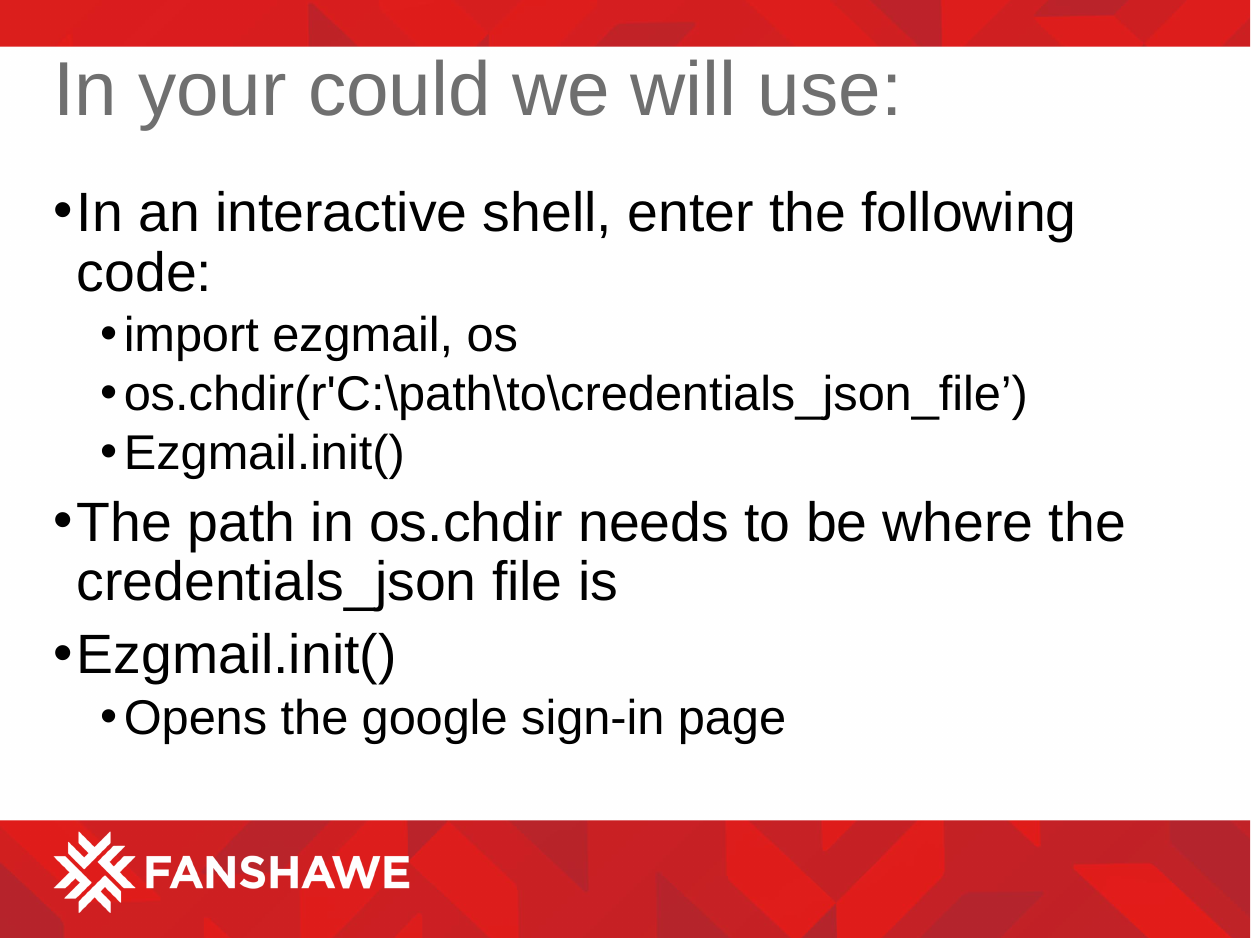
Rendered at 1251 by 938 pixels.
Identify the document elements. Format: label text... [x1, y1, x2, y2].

title In your could we will use: [38, 49, 1182, 132]
list In an interactive shell, enter the following code: import ezgmail, os os.chdir(r'C:\path\to\credentials_json_file’) Ezgmail.init() The path in os.chdir needs to be where the credentials_json file is Ezgmail.init() Opens the google sign-in page [38, 175, 1164, 807]
picture [0, 0, 1251, 938]
